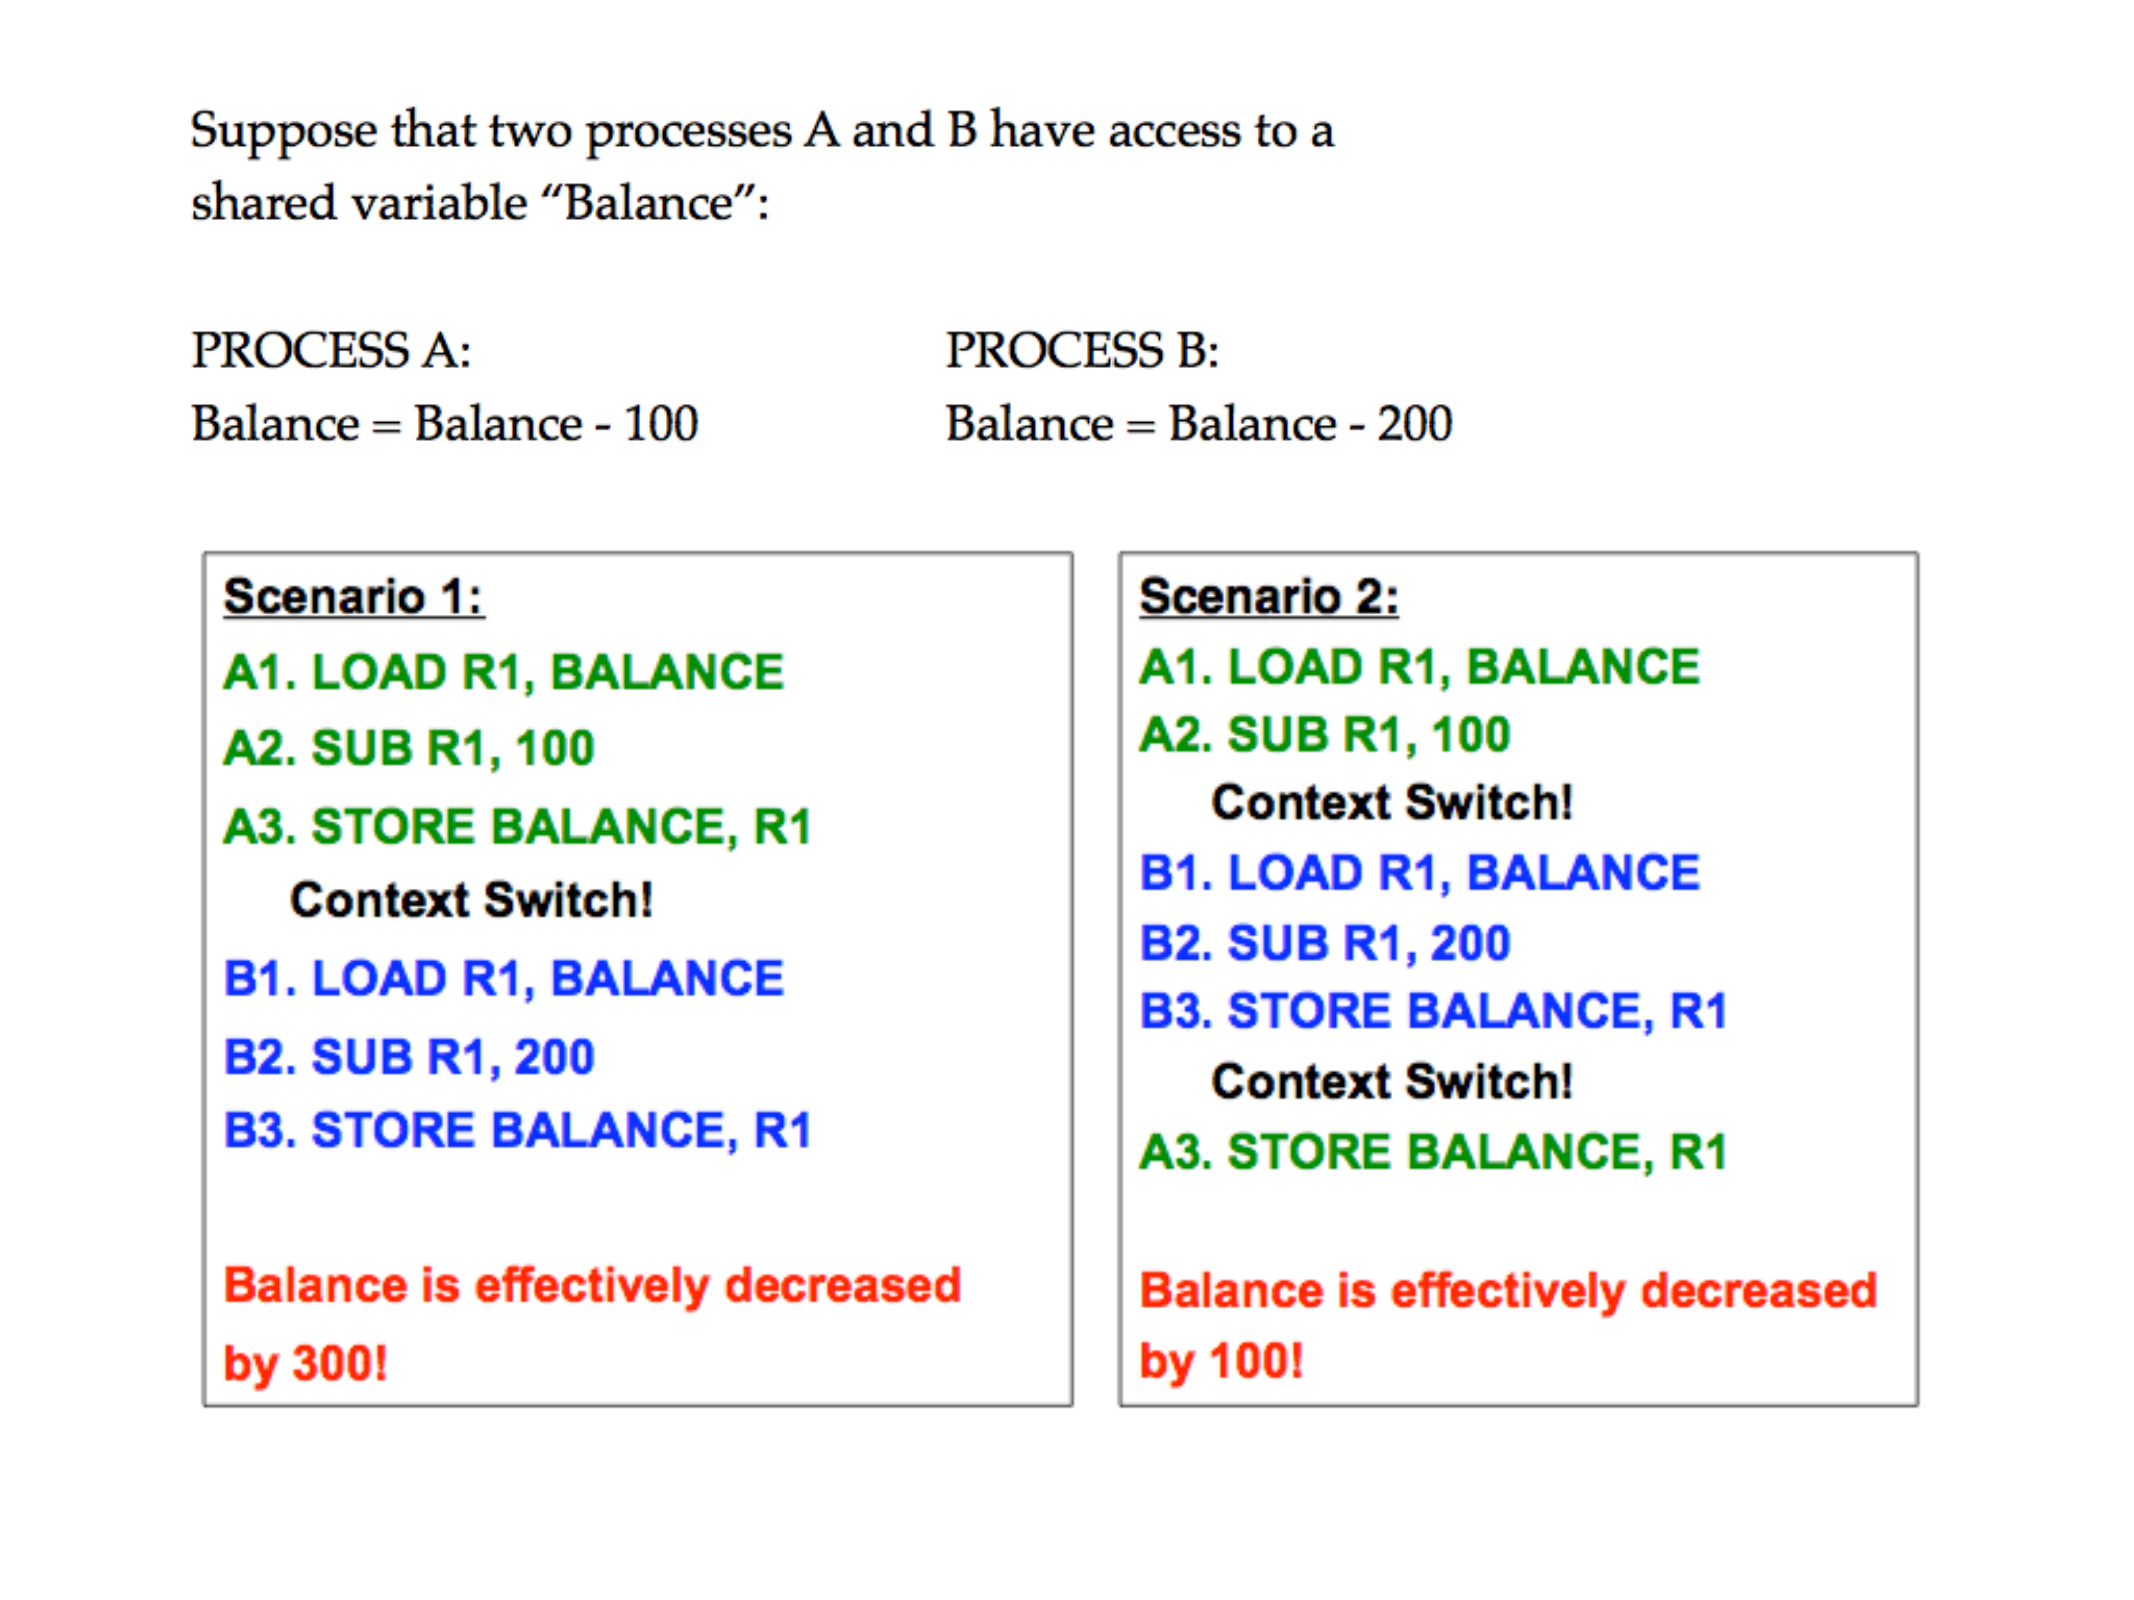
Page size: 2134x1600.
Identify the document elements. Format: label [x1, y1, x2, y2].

picture [109, 98, 1972, 1449]
